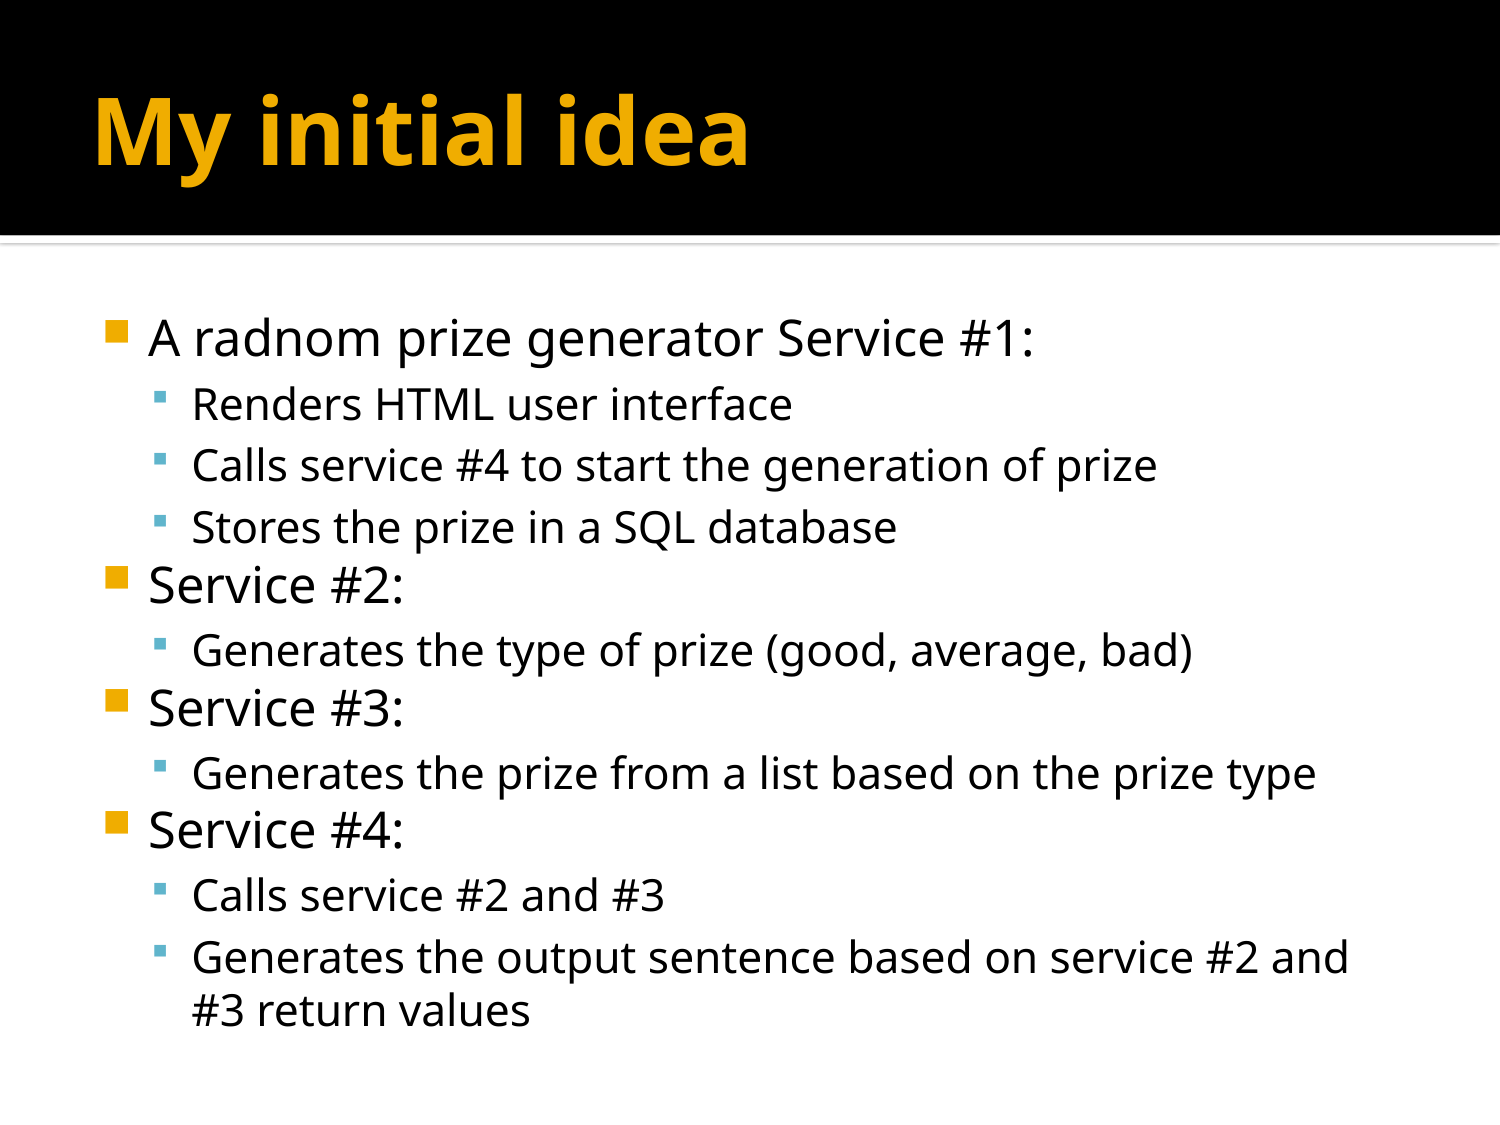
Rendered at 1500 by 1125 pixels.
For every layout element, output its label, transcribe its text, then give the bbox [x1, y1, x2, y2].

list A radnom prize generator Service #1: Renders HTML user interface Calls service #4 to start the generation of prize Stores the prize in a SQL database Service #2: Generates the type of prize (good, average, bad) Service #3: Generates the prize from a list based on the prize type Service #4: Calls service #2 and #3 Generates the output sentence based on service #2 and #3 return values [75, 291, 1425, 1050]
title My initial idea [75, 25, 1425, 231]
